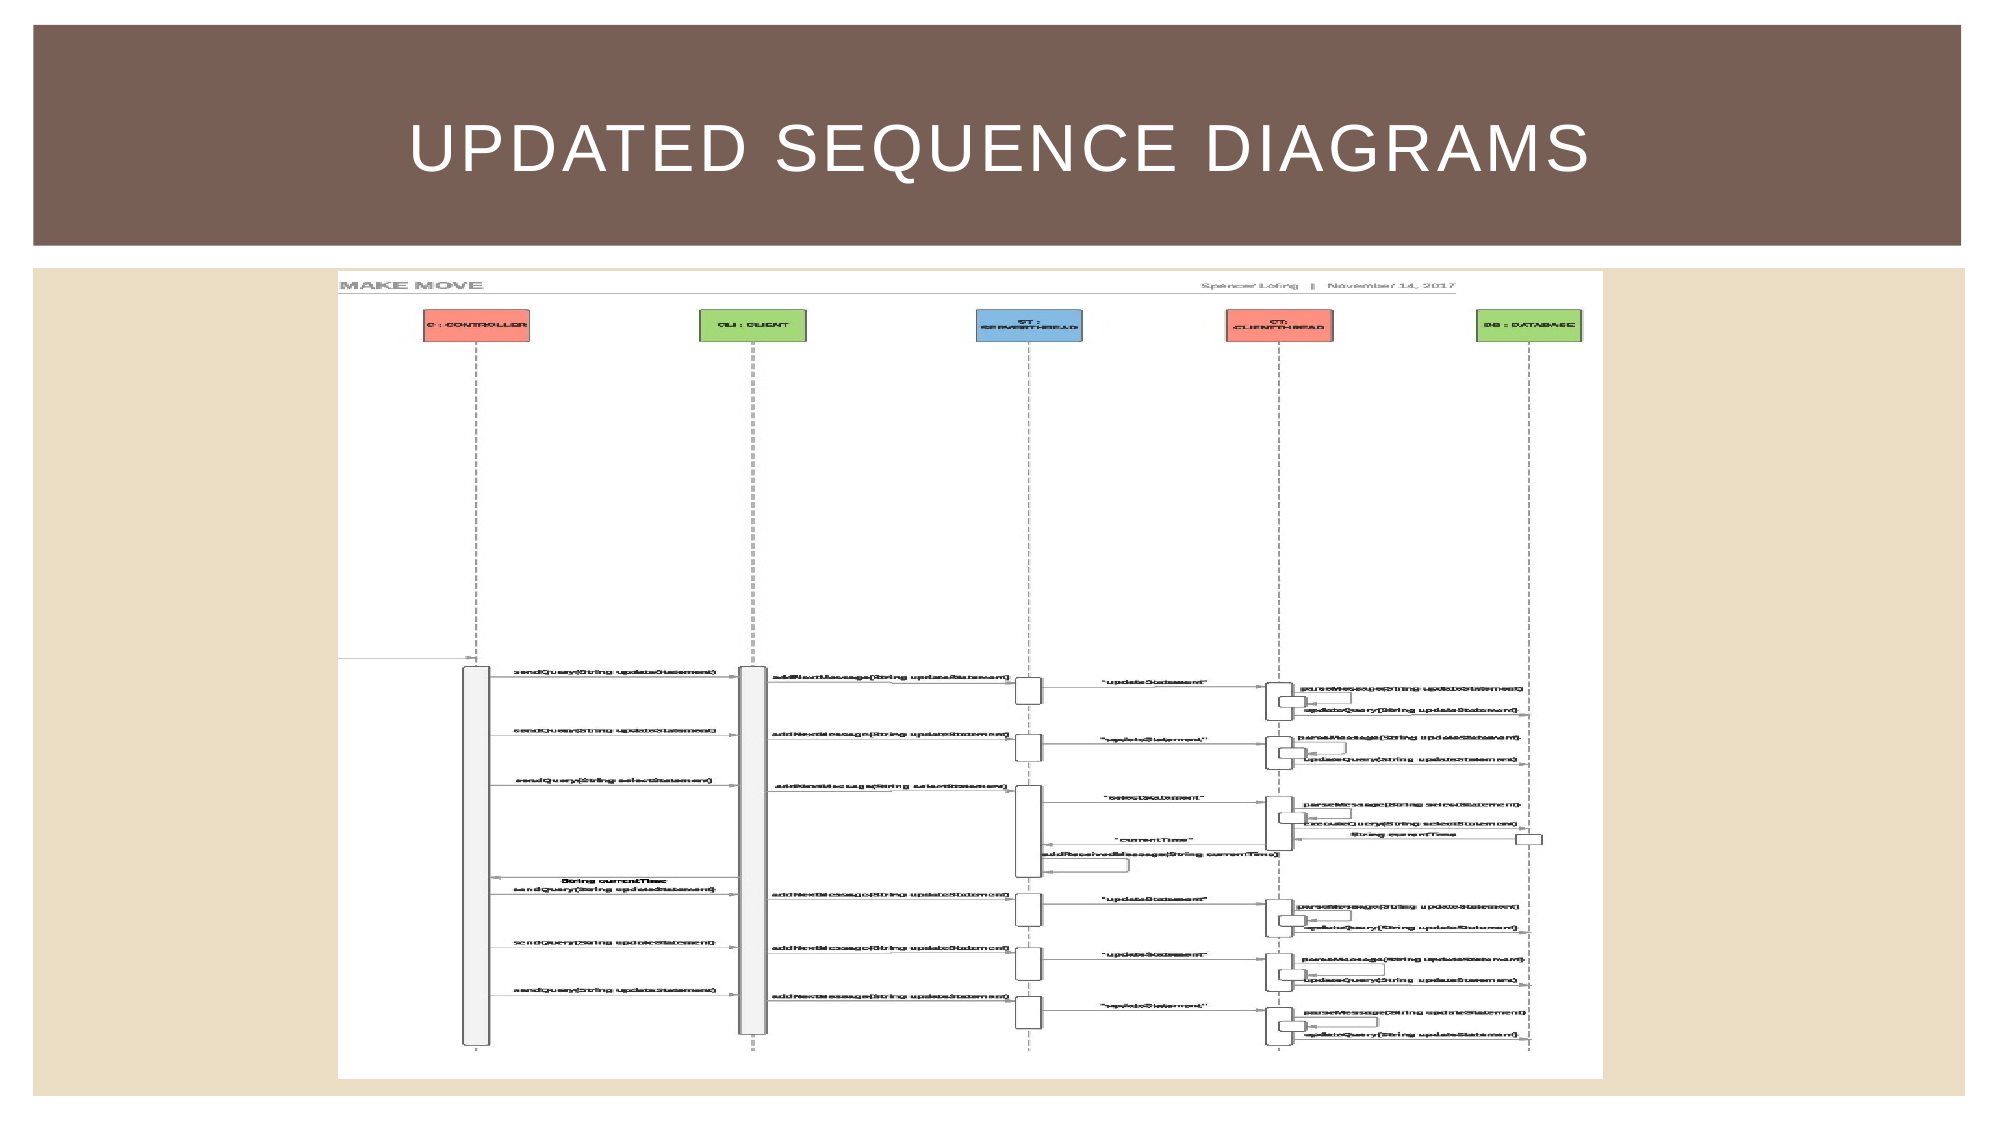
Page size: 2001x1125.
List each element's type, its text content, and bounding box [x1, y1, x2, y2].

title Updated sequence diagrams [83, 58, 1917, 232]
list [338, 271, 1603, 1079]
